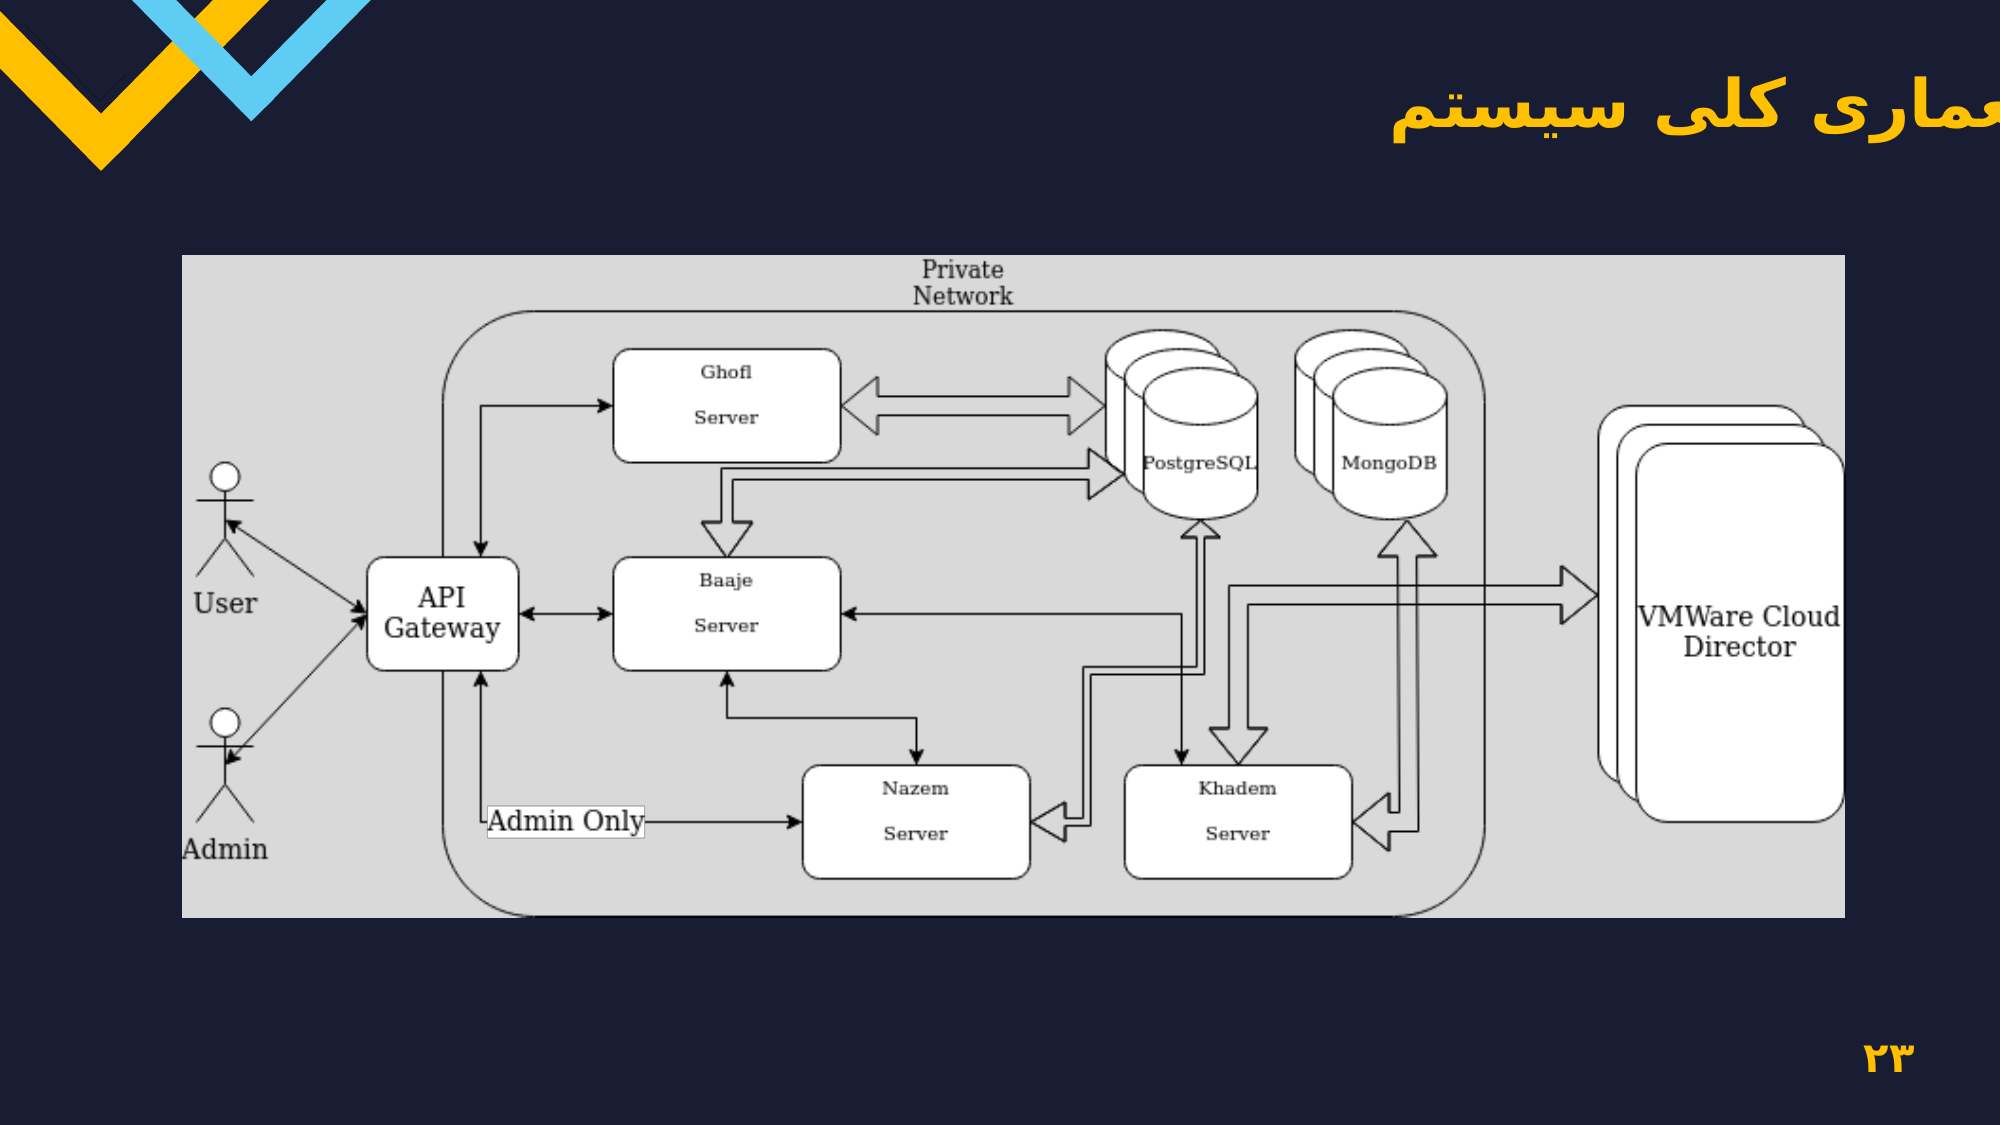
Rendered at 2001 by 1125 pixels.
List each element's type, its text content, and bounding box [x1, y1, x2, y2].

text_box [26, 0, 336, 141]
text_box ۲۳ [1845, 1023, 1934, 1089]
picture [181, 254, 1846, 918]
text_box معماری کلی سیستم [1294, 53, 2000, 148]
